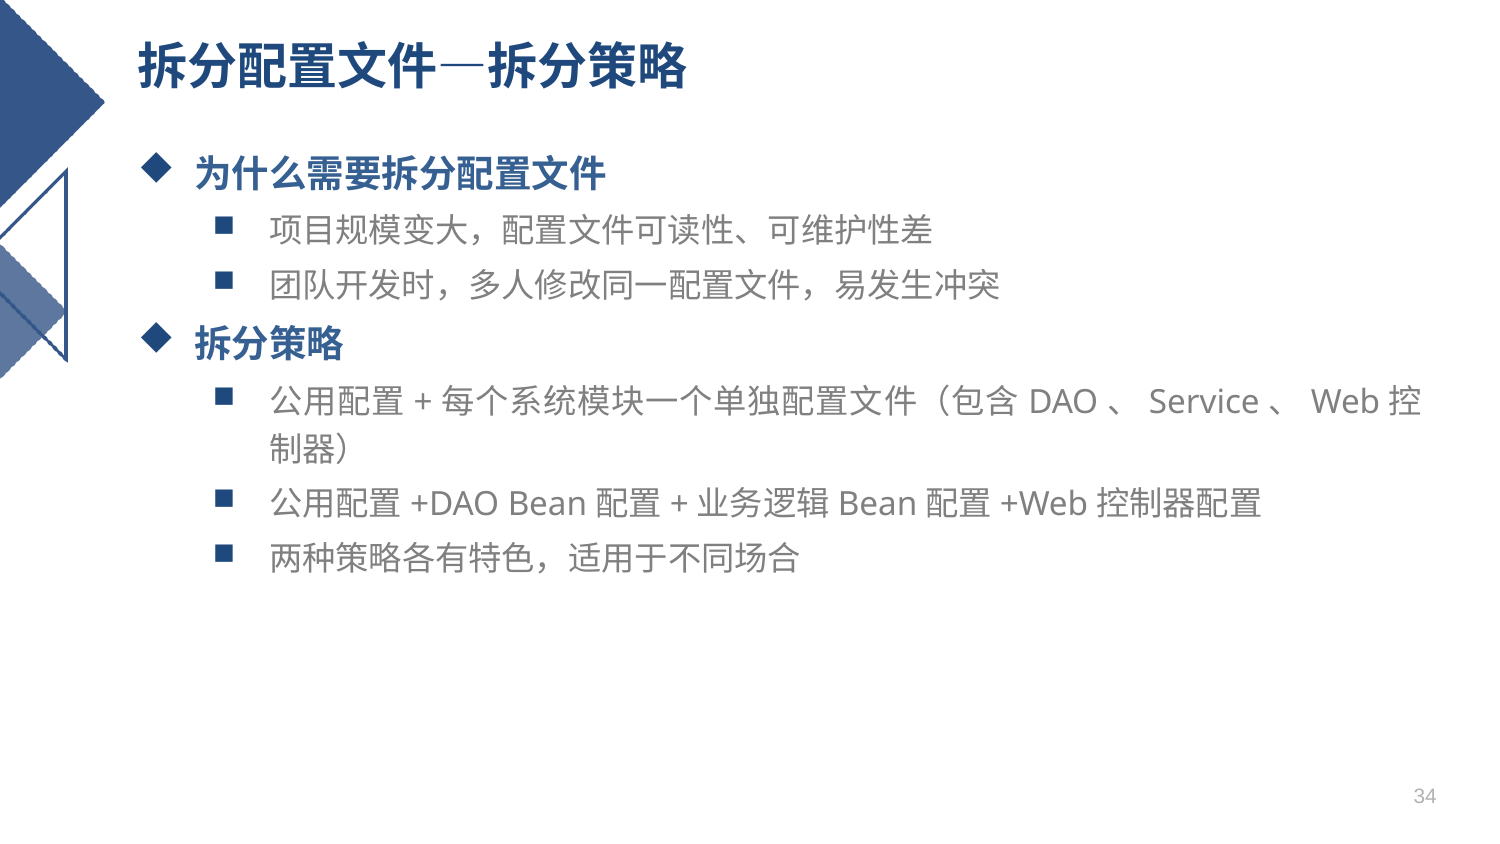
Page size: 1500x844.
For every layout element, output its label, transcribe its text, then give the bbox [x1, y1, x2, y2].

title 拆分配置文件—拆分策略 [123, 26, 1436, 102]
slide_number 34 [1388, 772, 1462, 818]
picture [0, 0, 105, 446]
list 为什么需要拆分配置文件 项目规模变大，配置文件可读性、可维护性差 团队开发时，多人修改同一配置文件，易发生冲突 拆分策略 公用配置+每个系统模块一个单独配置文件（包含DAO、Service、Web控制器） 公用配置+DAO Bean配置+业务逻辑Bean配置+Web控制器配置 两种策略各有特色，适用于不同场合 [124, 134, 1436, 774]
